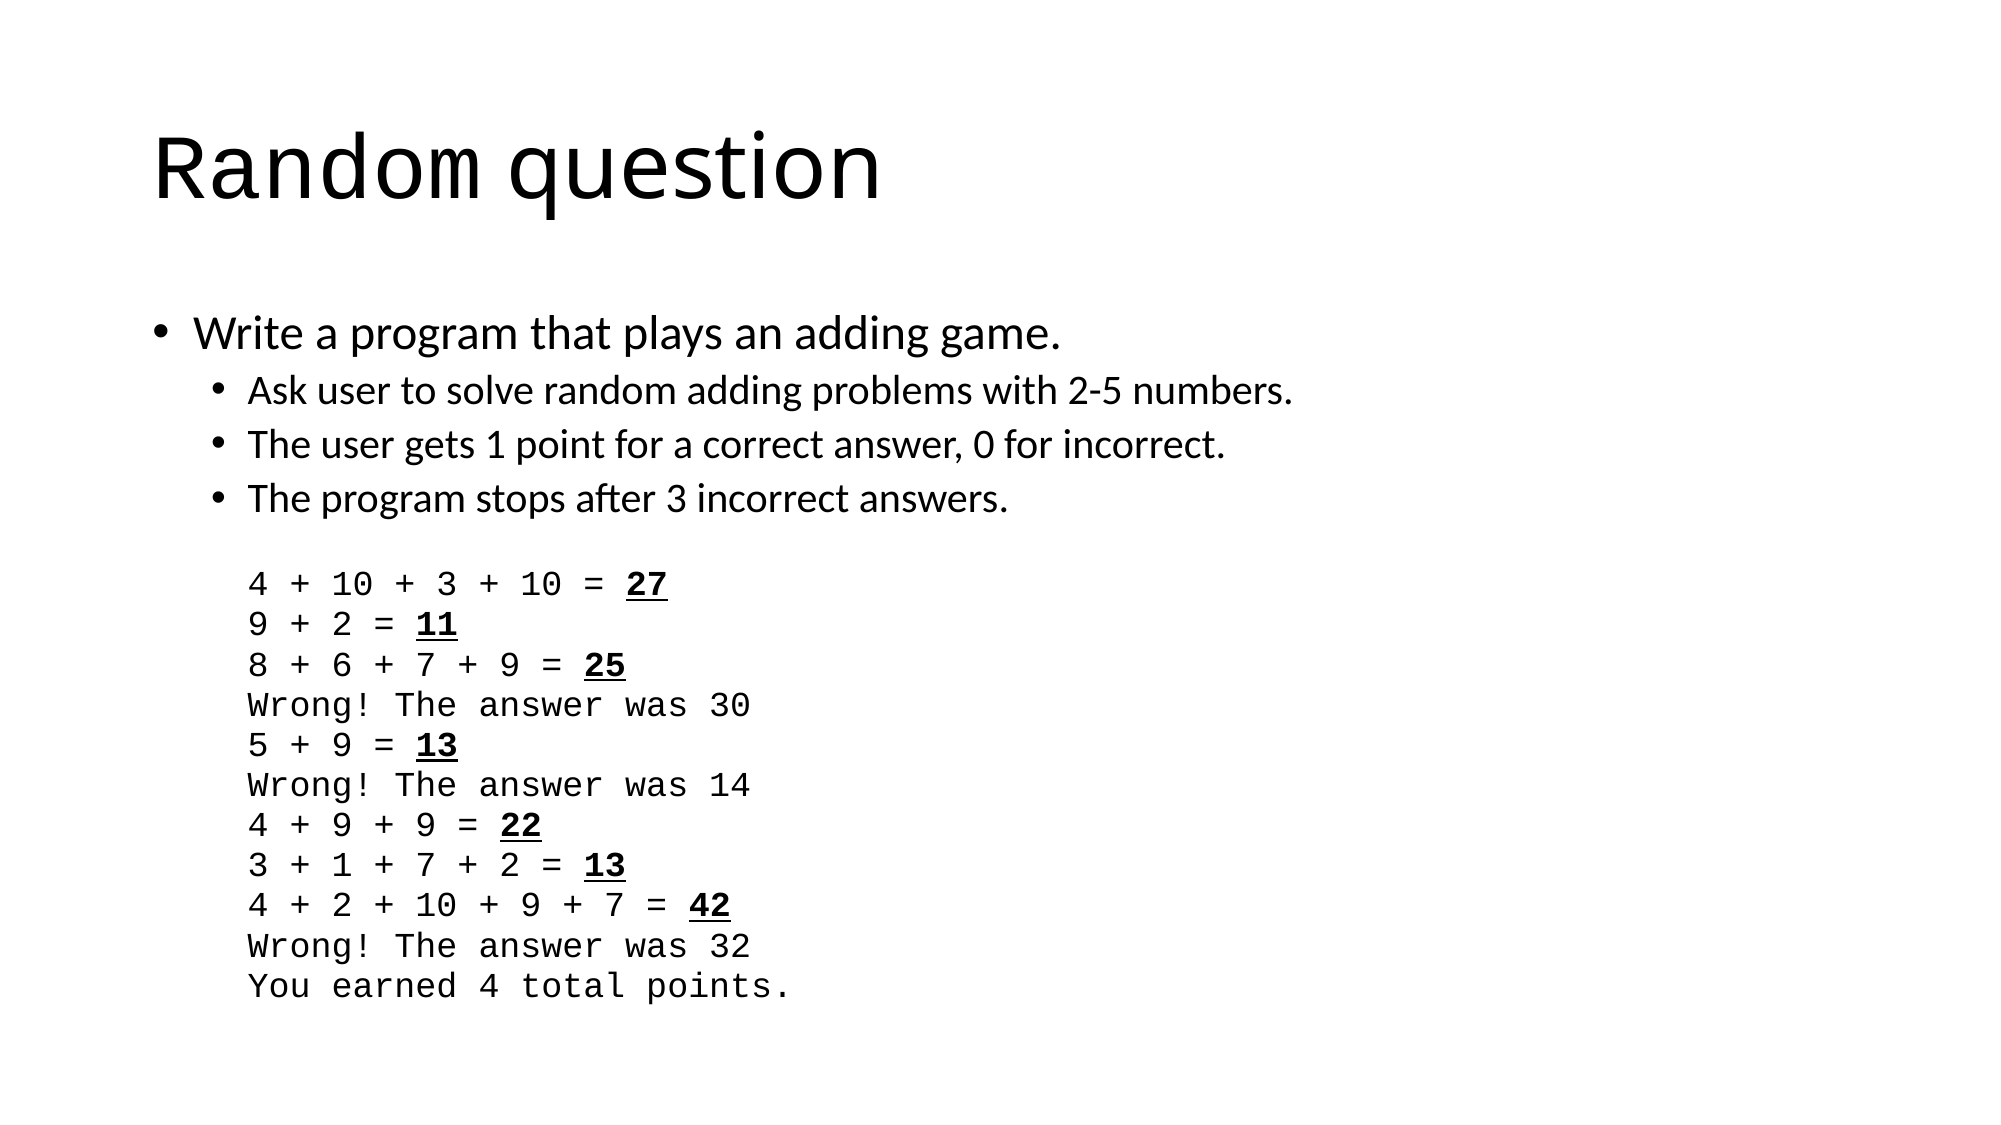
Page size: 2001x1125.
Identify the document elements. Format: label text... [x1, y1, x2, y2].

list Write a program that plays an adding game. Ask user to solve random adding problems with 2-5 numbers. The user gets 1 point for a correct answer, 0 for incorrect. The program stops after 3 incorrect answers. 4 + 10 + 3 + 10 = 27 9 + 2 = 11 8 + 6 + 7 + 9 = 25 Wrong! The answer was 30 5 + 9 = 13 Wrong! The answer was 14 4 + 9 + 9 = 22 3 + 1 + 7 + 2 = 13 4 + 2 + 10 + 9 + 7 = 42 Wrong! The answer was 32 You earned 4 total points. [137, 299, 1863, 1014]
title Random question [137, 59, 1863, 278]
